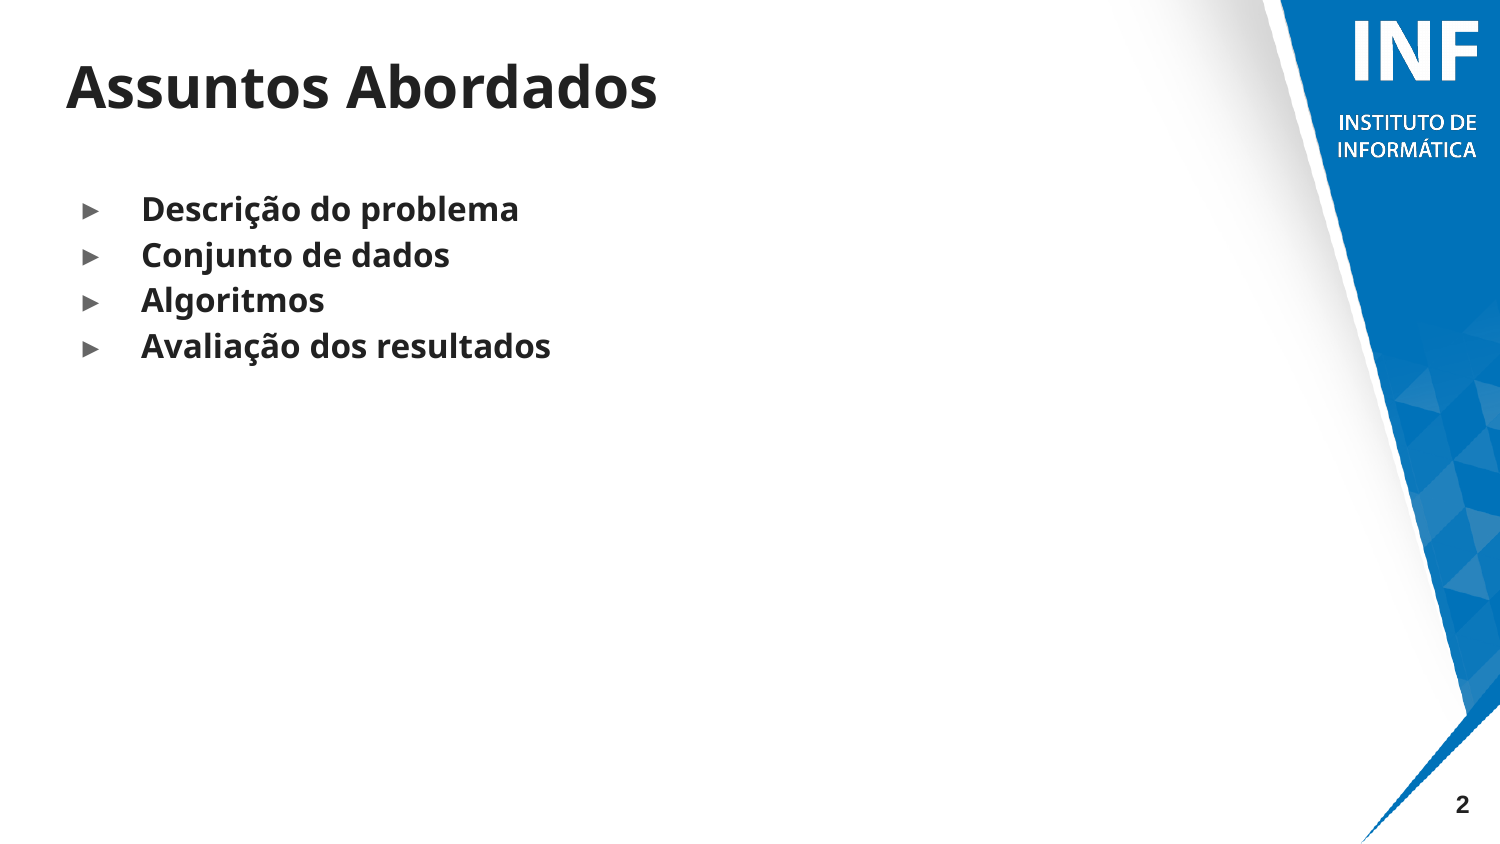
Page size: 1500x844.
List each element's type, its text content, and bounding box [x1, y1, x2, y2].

picture [0, 0, 1500, 844]
slide_number ‹#› [1394, 771, 1485, 837]
title Assuntos Abordados [51, 35, 1273, 142]
list Descrição do problema Conjunto de dados Algoritmos Avaliação dos resultados [51, 166, 1194, 672]
